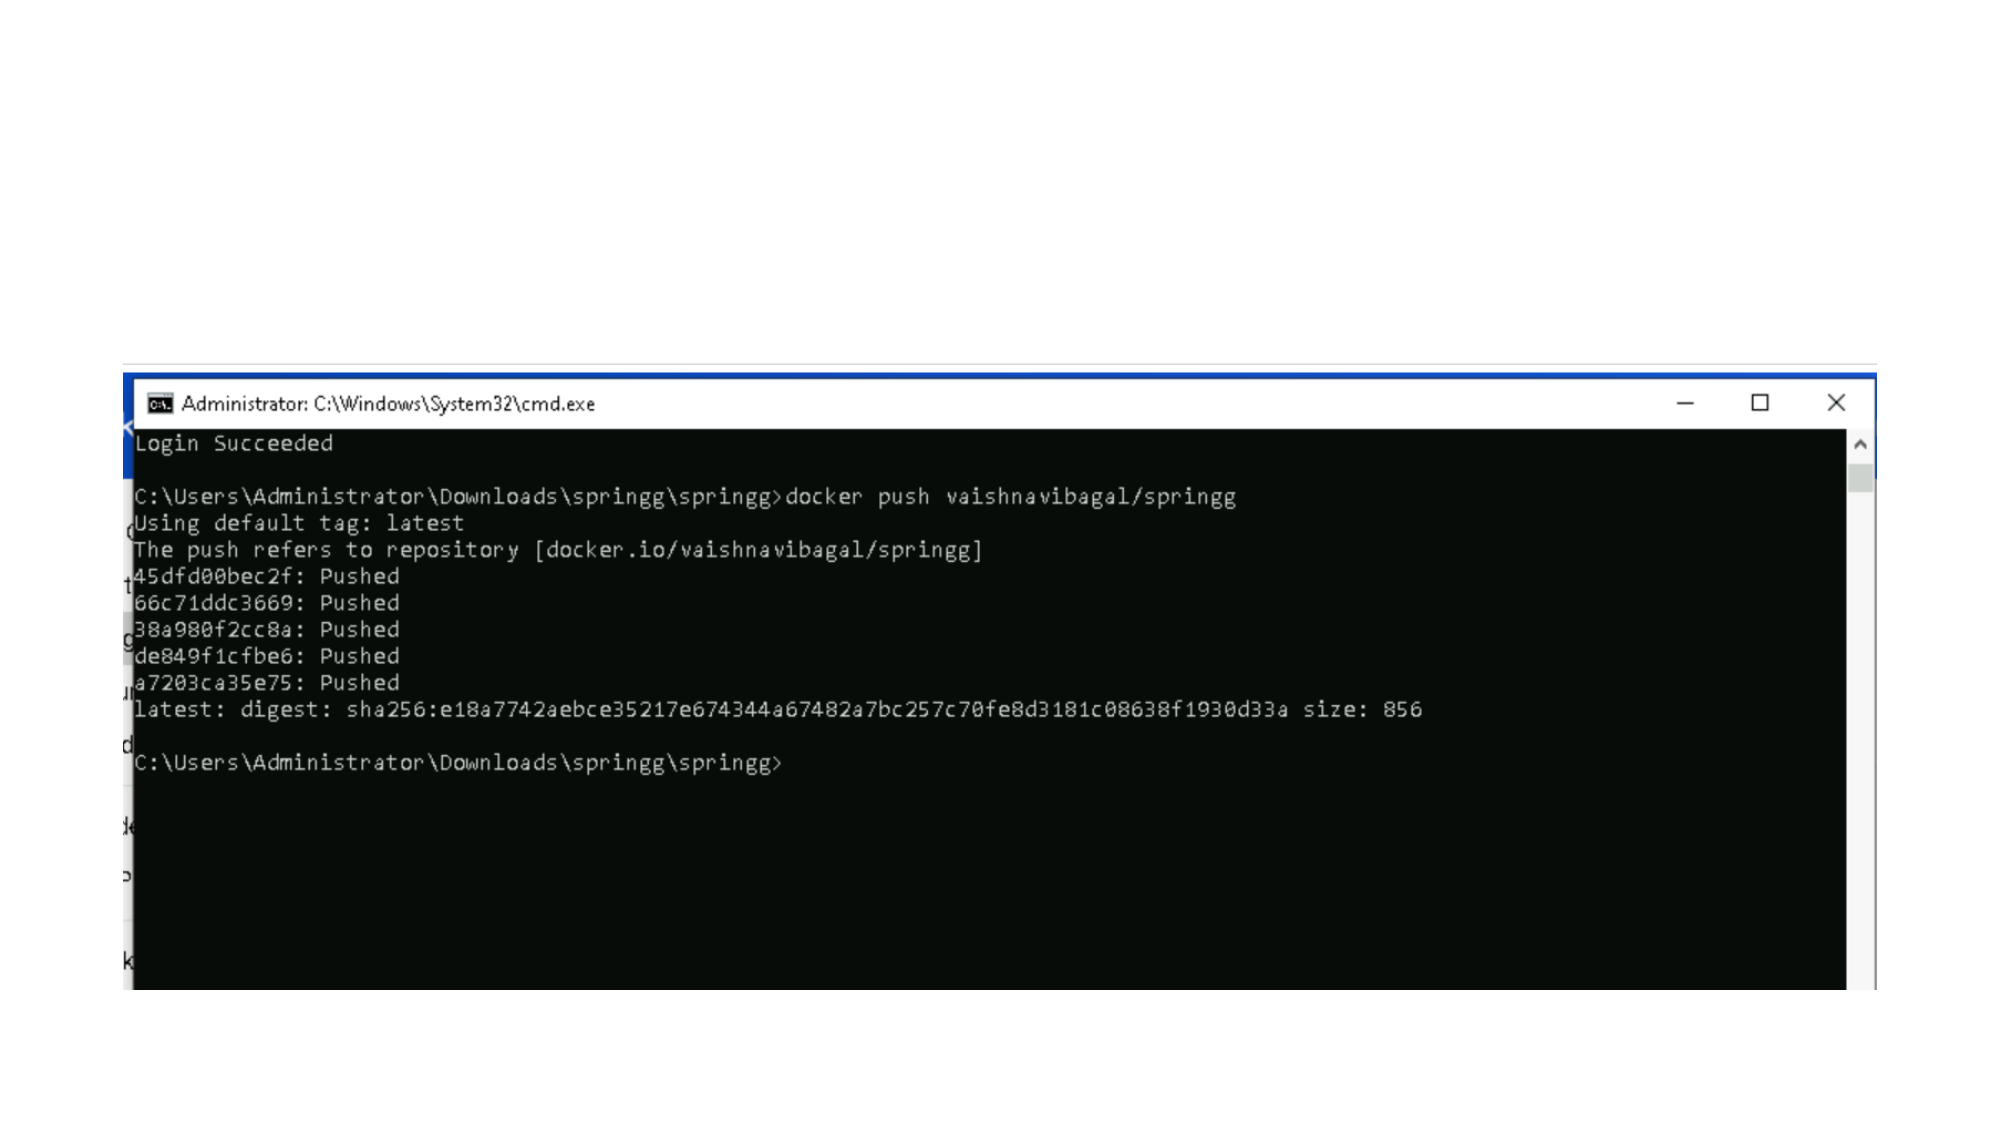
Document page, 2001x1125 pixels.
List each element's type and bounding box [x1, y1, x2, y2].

picture [123, 357, 1877, 990]
